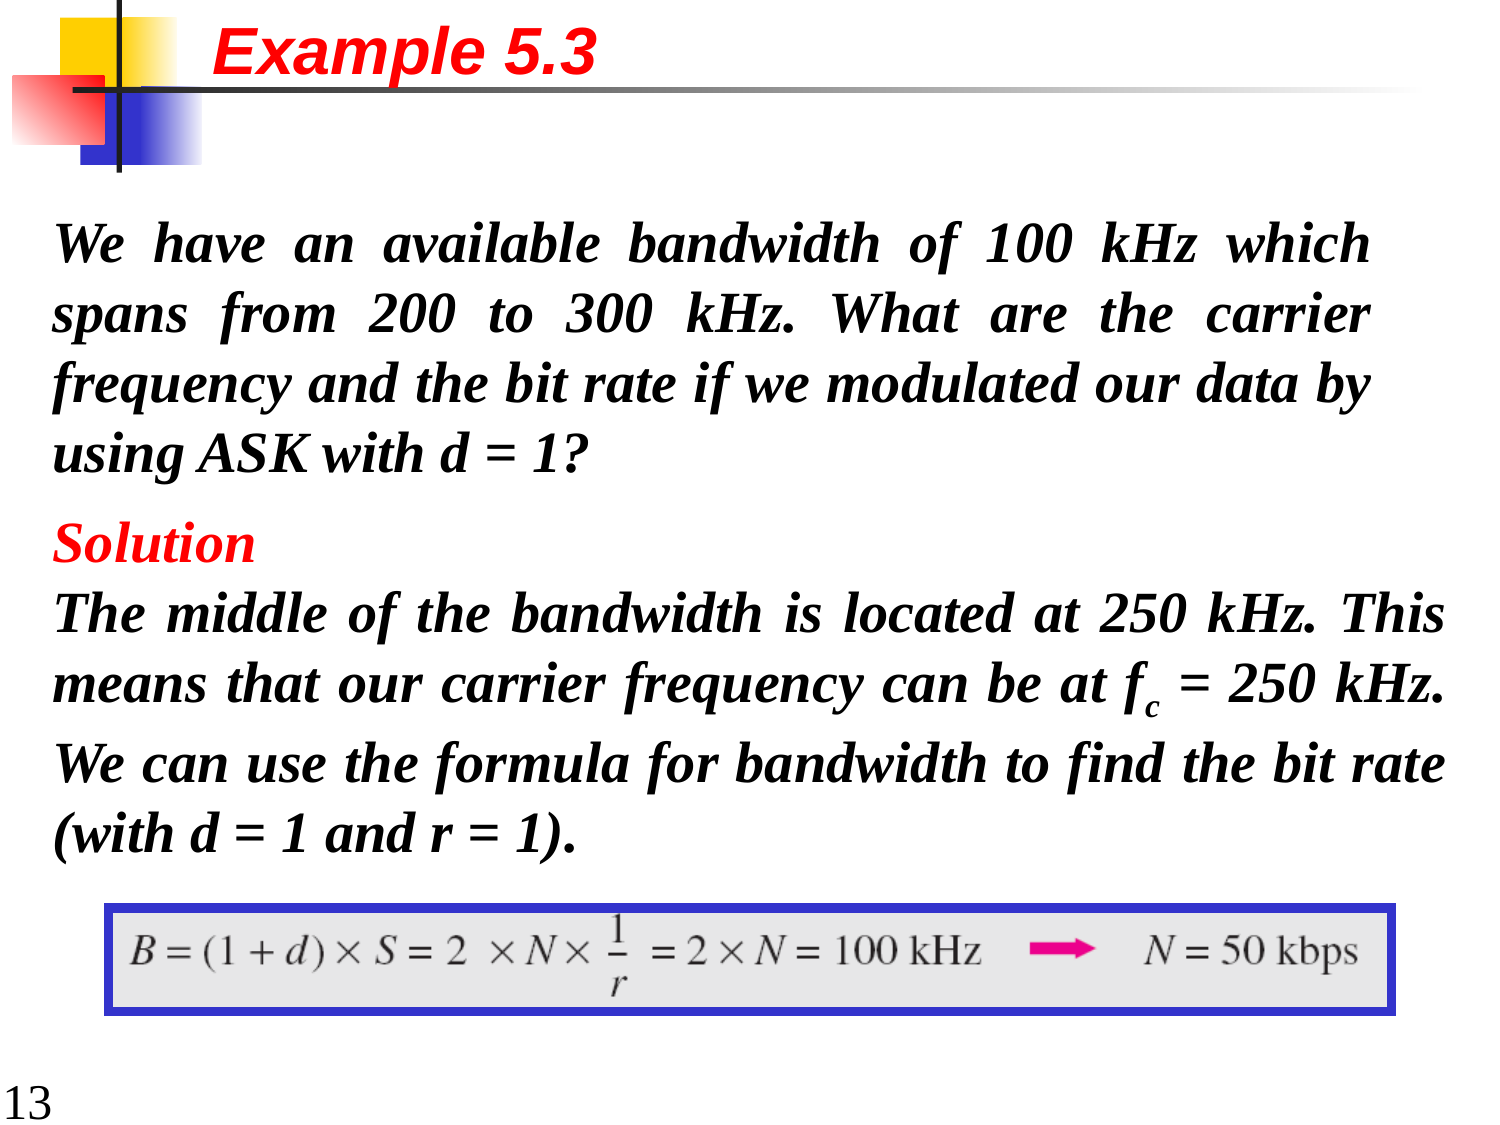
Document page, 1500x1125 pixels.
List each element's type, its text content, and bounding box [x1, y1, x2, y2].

text_box [613, 87, 1423, 93]
text_box Solution The middle of the bandwidth is located at 250 kHz. This means that our carrier frequency can be at fc = 250 kHz. We can use the formula for bandwidth to find the bit rate (with d = 1 and r = 1). [37, 497, 1463, 872]
text_box [80, 93, 116, 165]
text_box [116, 0, 122, 87]
text_box [122, 17, 177, 86]
slide_number ‹#› [0, 1062, 300, 1125]
text_box [141, 93, 202, 165]
text_box [116, 93, 122, 173]
text_box Example 5.3 [197, 0, 613, 95]
text_box [60, 17, 116, 86]
picture [112, 912, 1388, 1008]
text_box We have an available bandwidth of 100 kHz which spans from 200 to 300 kHz. What are the carrier frequency and the bit rate if we modulated our data by using ASK with d = 1? [37, 197, 1388, 492]
text_box [122, 93, 141, 165]
text_box [72, 87, 197, 93]
text_box [12, 75, 105, 145]
